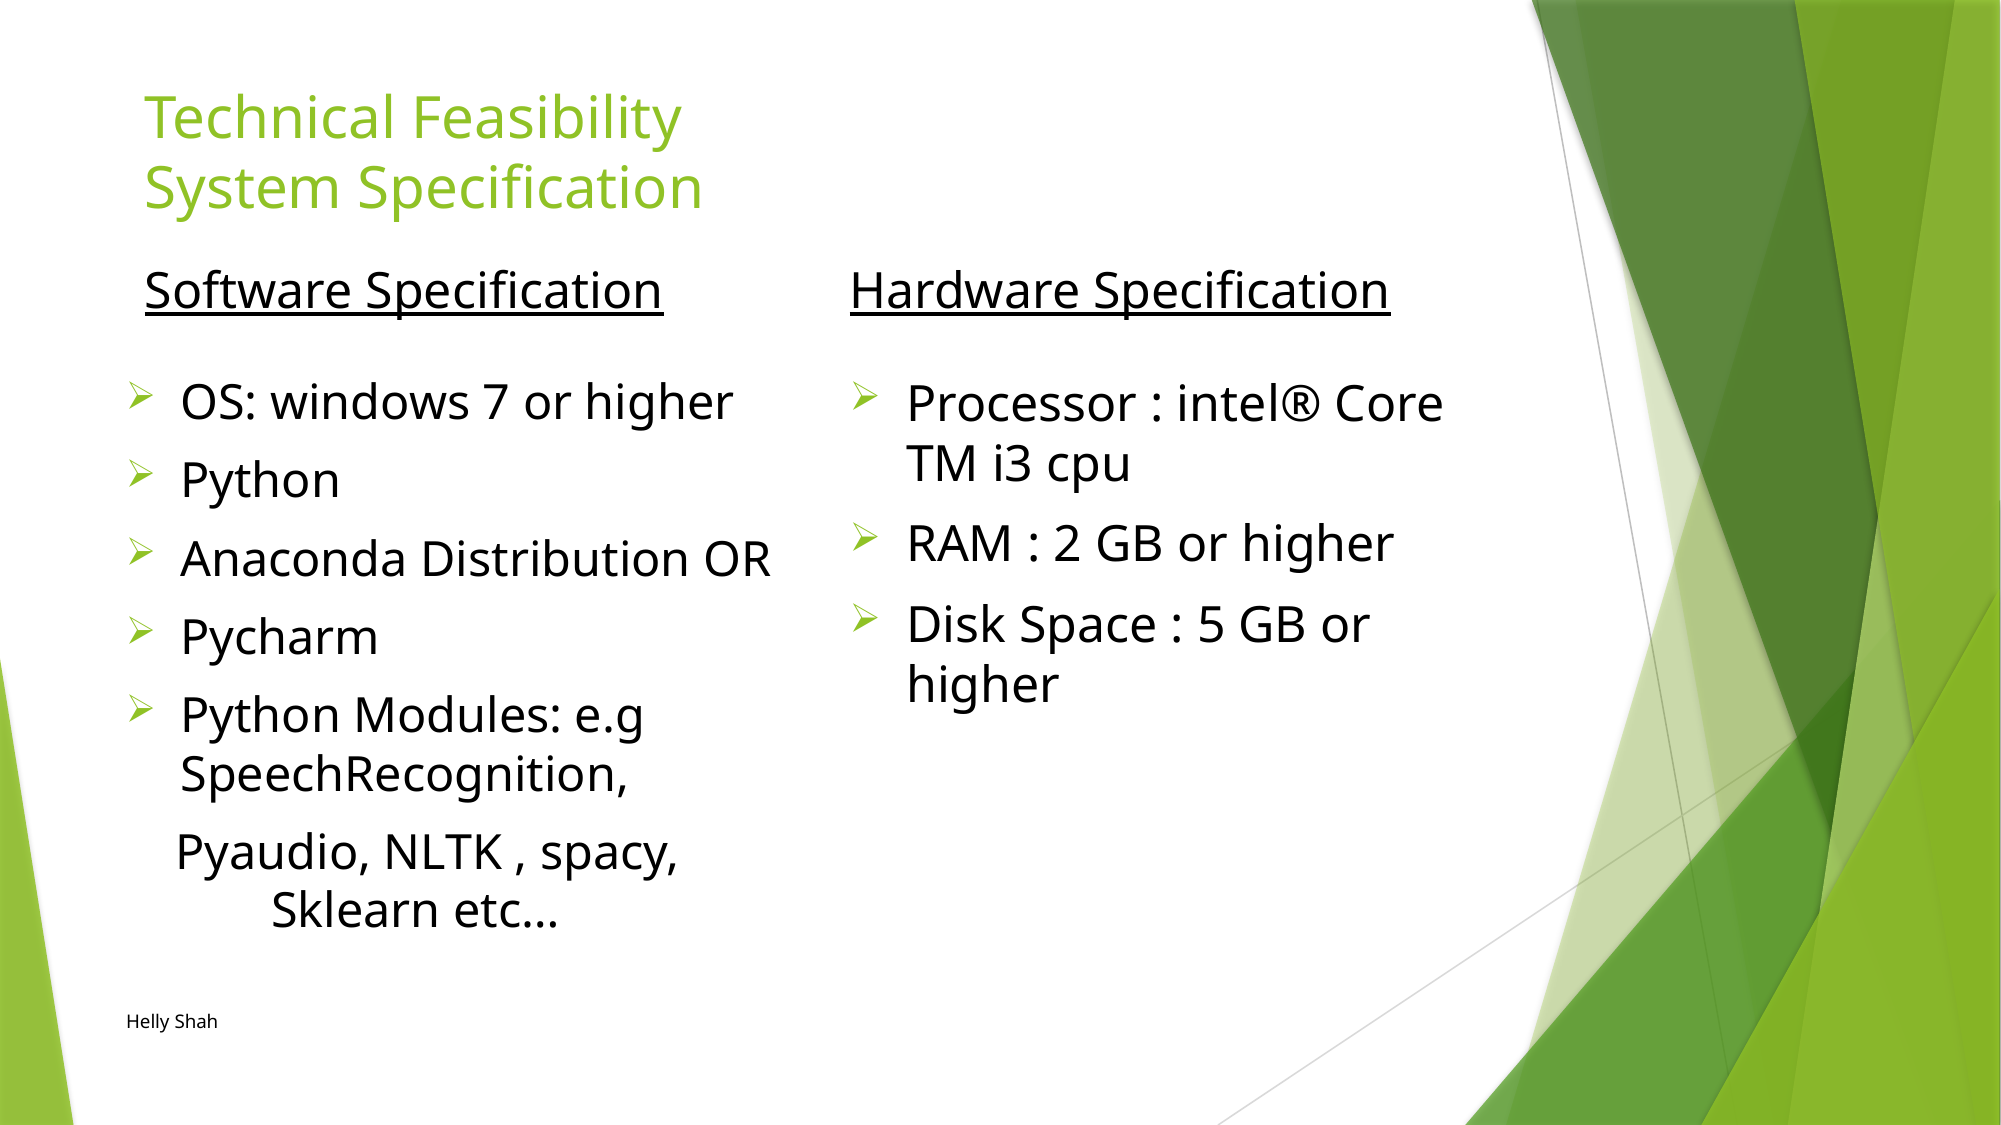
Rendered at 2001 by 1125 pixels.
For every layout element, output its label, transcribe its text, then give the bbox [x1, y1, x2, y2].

list Software Specification [129, 231, 817, 327]
footer Helly Shah [111, 991, 1145, 1051]
list Processor : intel® Core TM i3 cpu RAM : 2 GB or higher Disk Space : 5 GB or higher [834, 363, 1522, 992]
list OS: windows 7 or higher Python Anaconda Distribution OR Pycharm Python Modules: e.g SpeechRecognition, Pyaudio, NLTK , spacy, Sklearn etc… [110, 363, 798, 992]
list Hardware Specification [834, 231, 1522, 327]
title Technical Feasibility System Specification [129, 72, 1540, 232]
